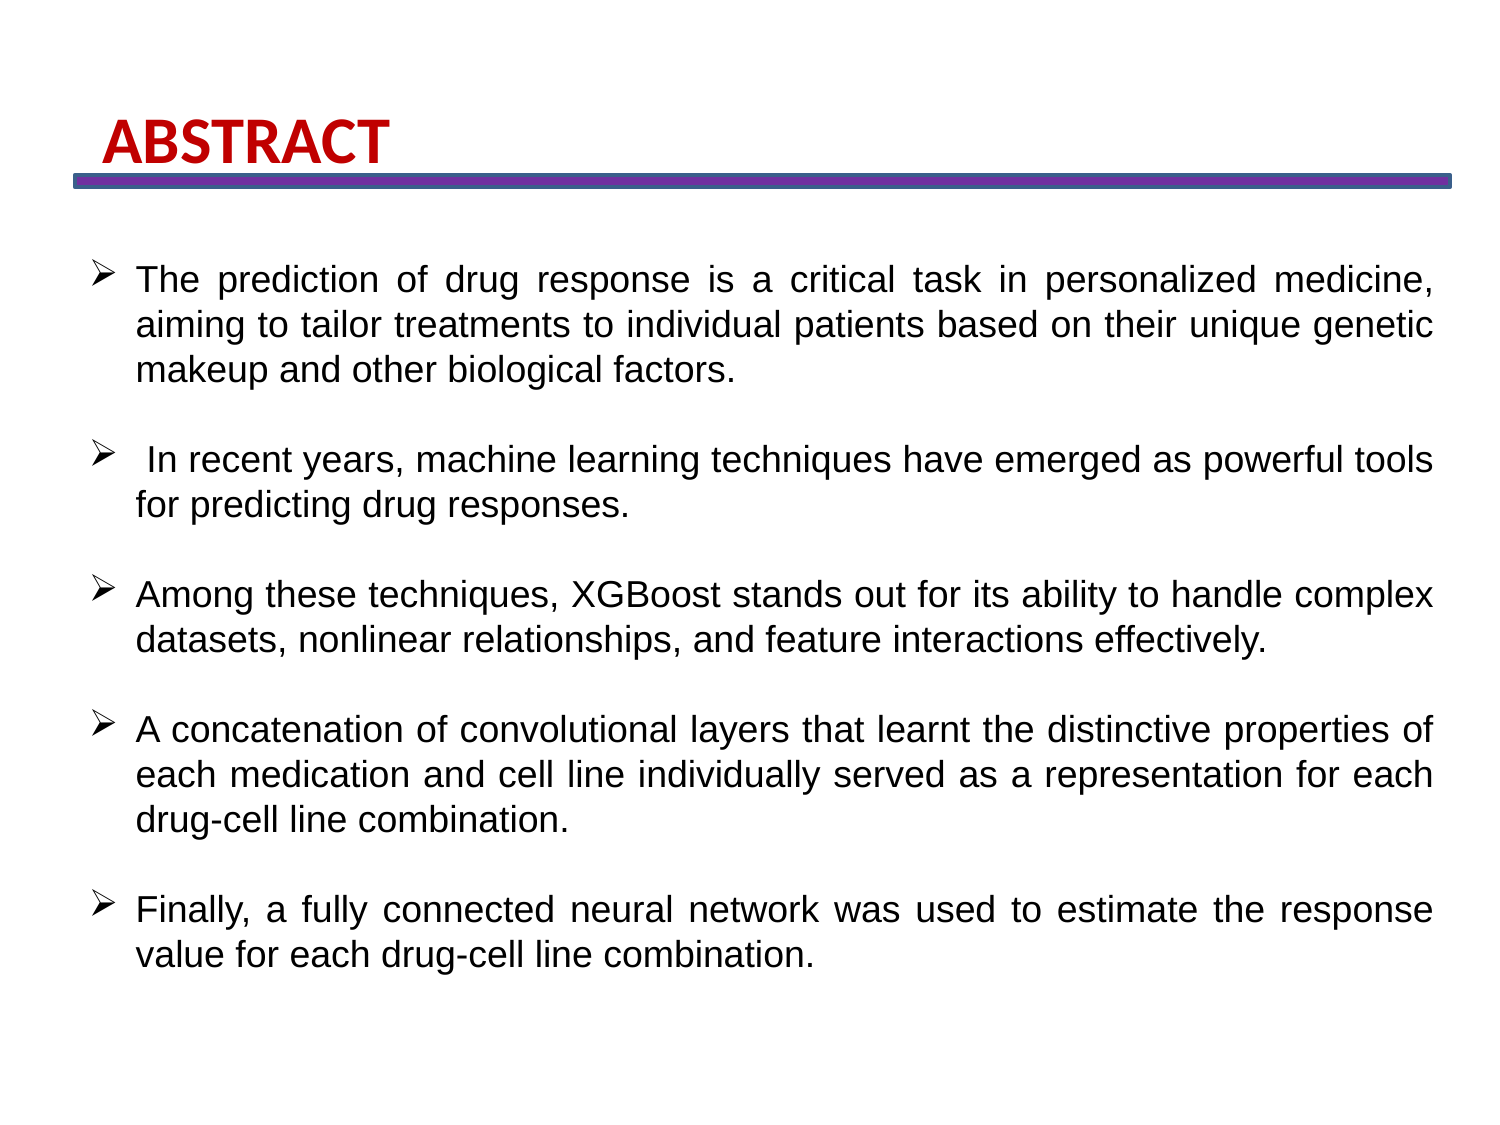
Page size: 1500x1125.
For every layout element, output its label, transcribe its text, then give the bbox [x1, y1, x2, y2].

text_box The prediction of drug response is a critical task in personalized medicine, aiming to tailor treatments to individual patients based on their unique genetic makeup and other biological factors. In recent years, machine learning techniques have emerged as powerful tools for predicting drug responses. Among these techniques, XGBoost stands out for its ability to handle complex datasets, nonlinear relationships, and feature interactions effectively. A concatenation of convolutional layers that learnt the distinctive properties of each medication and cell line individually served as a representation for each drug-cell line combination. Finally, a fully connected neural network was used to estimate the response value for each drug-cell line combination. [73, 247, 1449, 1073]
text_box ABSTRACT [87, 89, 688, 185]
text_box [75, 174, 1450, 188]
